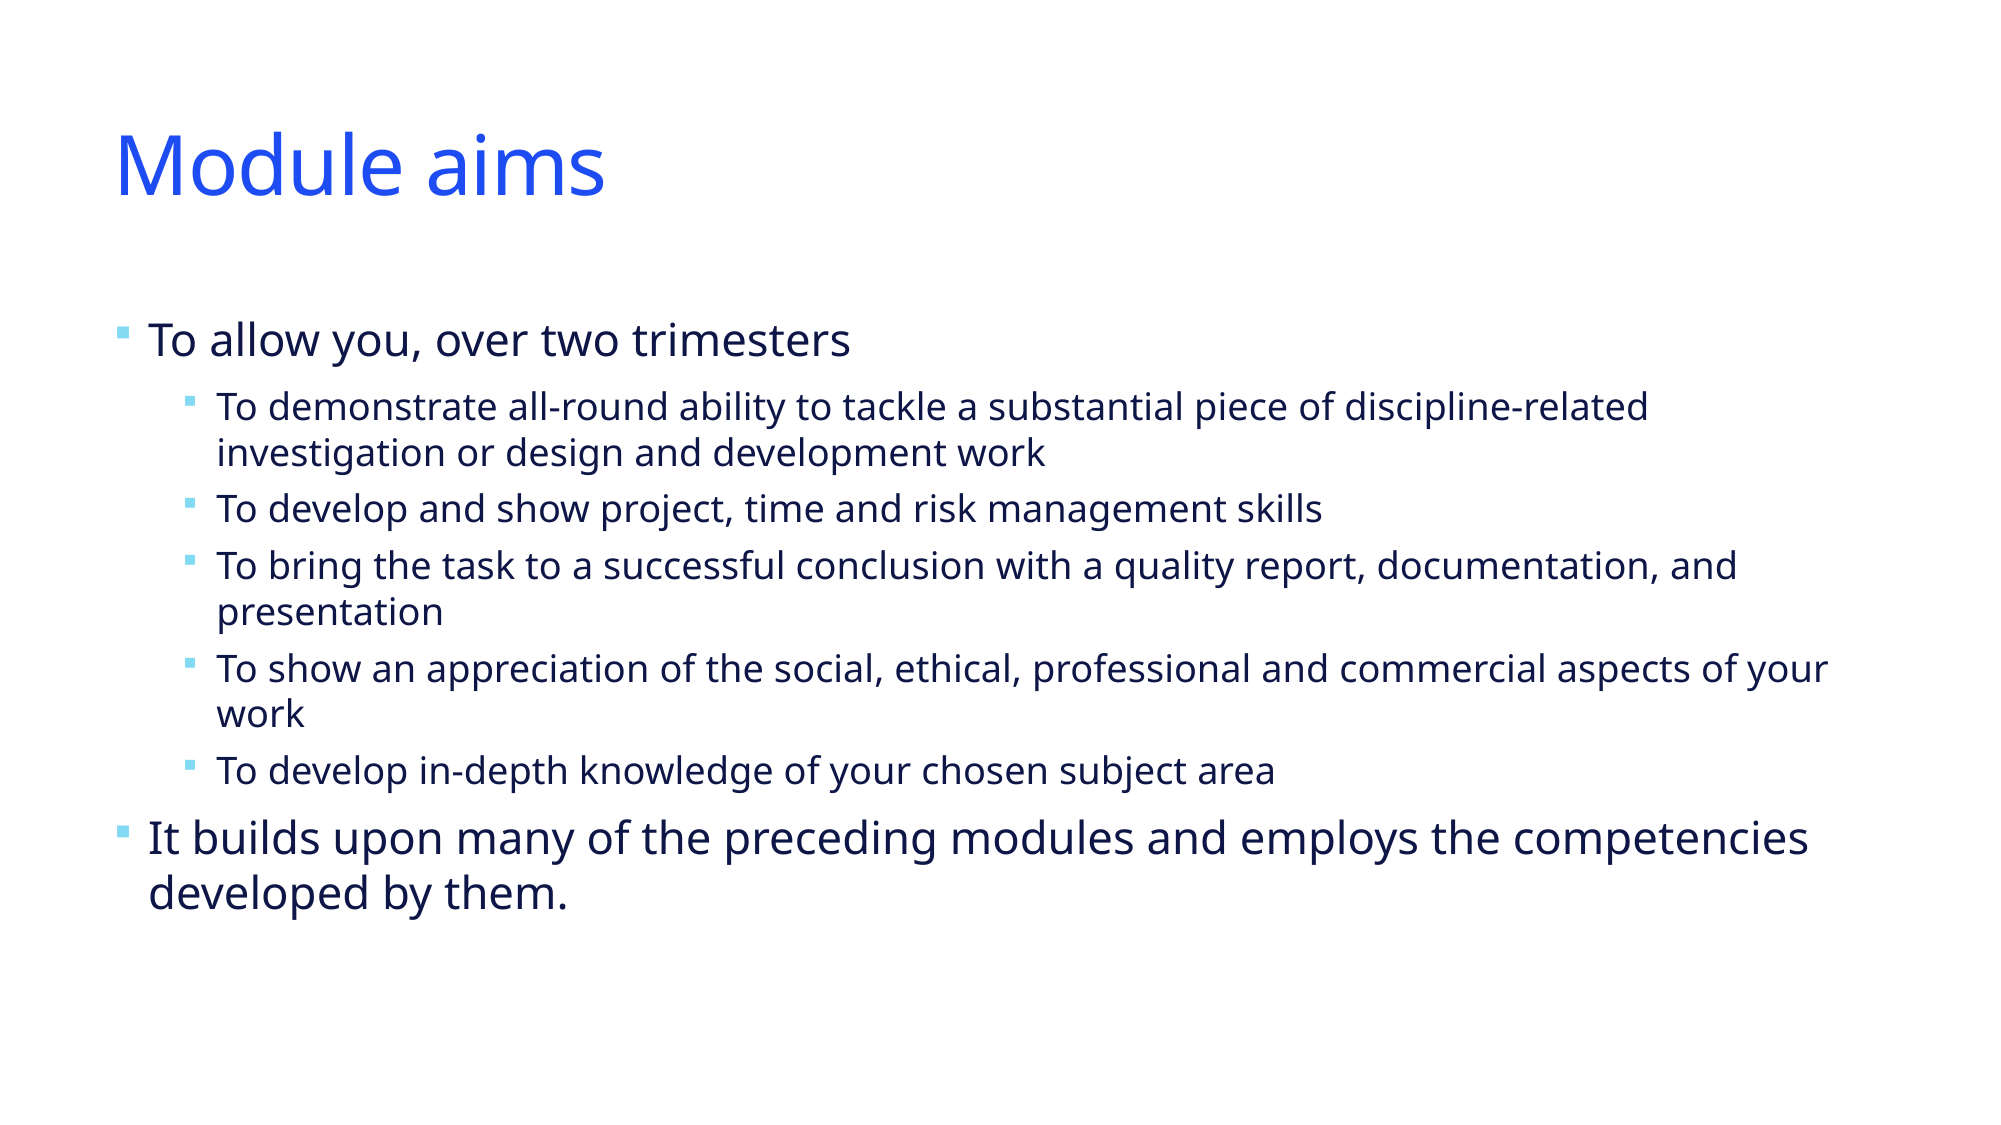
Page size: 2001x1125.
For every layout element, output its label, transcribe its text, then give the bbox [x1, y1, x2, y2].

list To allow you, over two trimesters To demonstrate all-round ability to tackle a substantial piece of discipline-related investigation or design and development work To develop and show project, time and risk management skills To bring the task to a successful conclusion with a quality report, documentation, and presentation To show an appreciation of the social, ethical, professional and commercial aspects of your work To develop in-depth knowledge of your chosen subject area It builds upon many of the preceding modules and employs the competencies developed by them. [114, 310, 1886, 923]
title Module aims [114, 59, 1886, 278]
